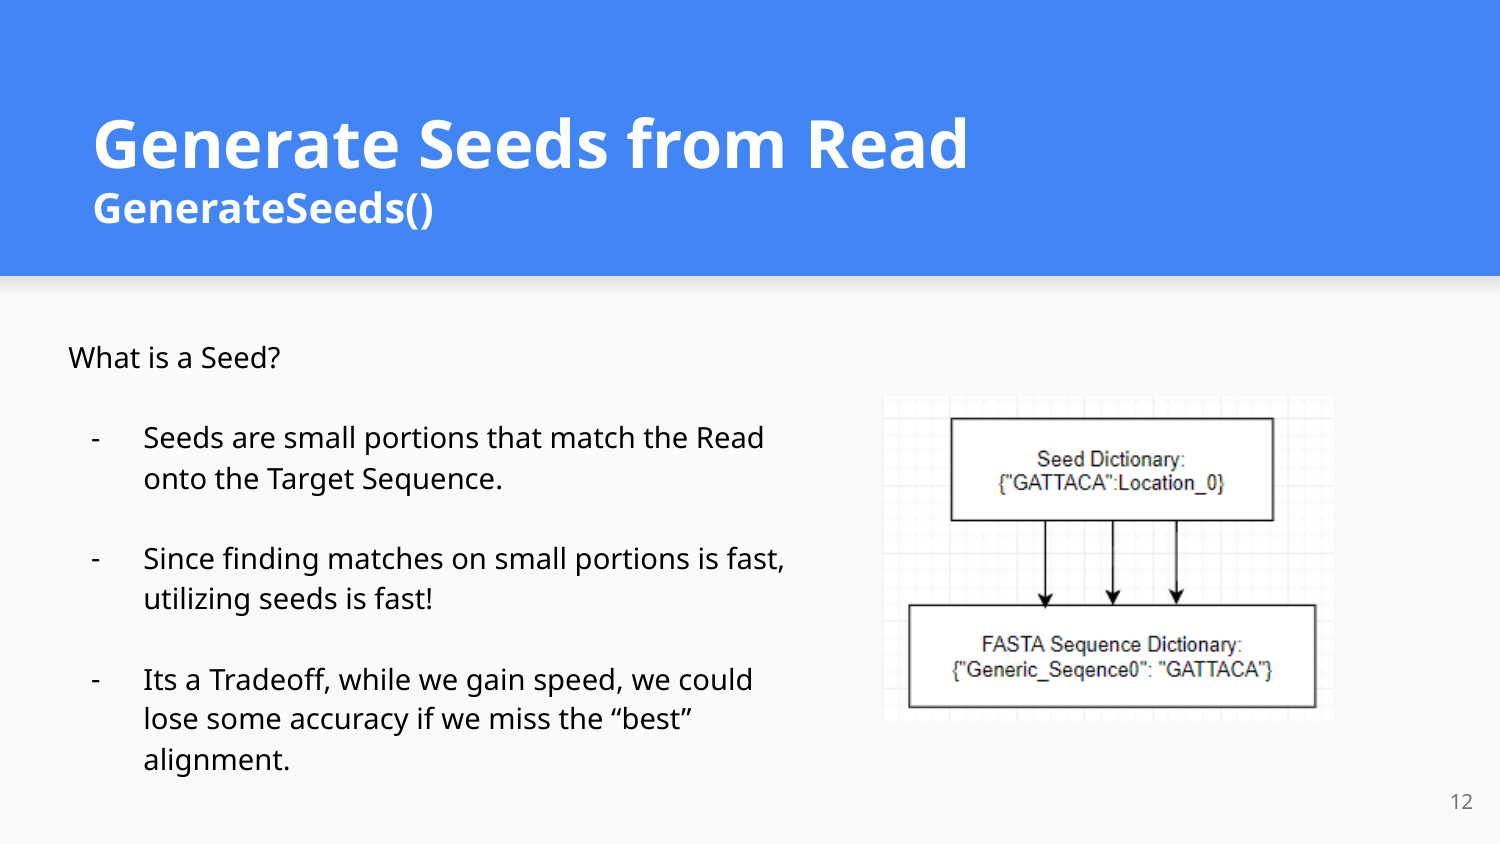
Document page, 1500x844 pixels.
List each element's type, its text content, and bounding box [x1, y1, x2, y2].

list What is a Seed? Seeds are small portions that match the Read onto the Target Sequence. Since finding matches on small portions is fast, utilizing seeds is fast! Its a Tradeoff, while we gain speed, we could lose some accuracy if we miss the “best” alignment. [53, 319, 821, 793]
slide_number ‹#› [1398, 770, 1489, 835]
picture [881, 396, 1333, 721]
title Generate Seeds from Read GenerateSeeds() [77, 30, 1427, 248]
